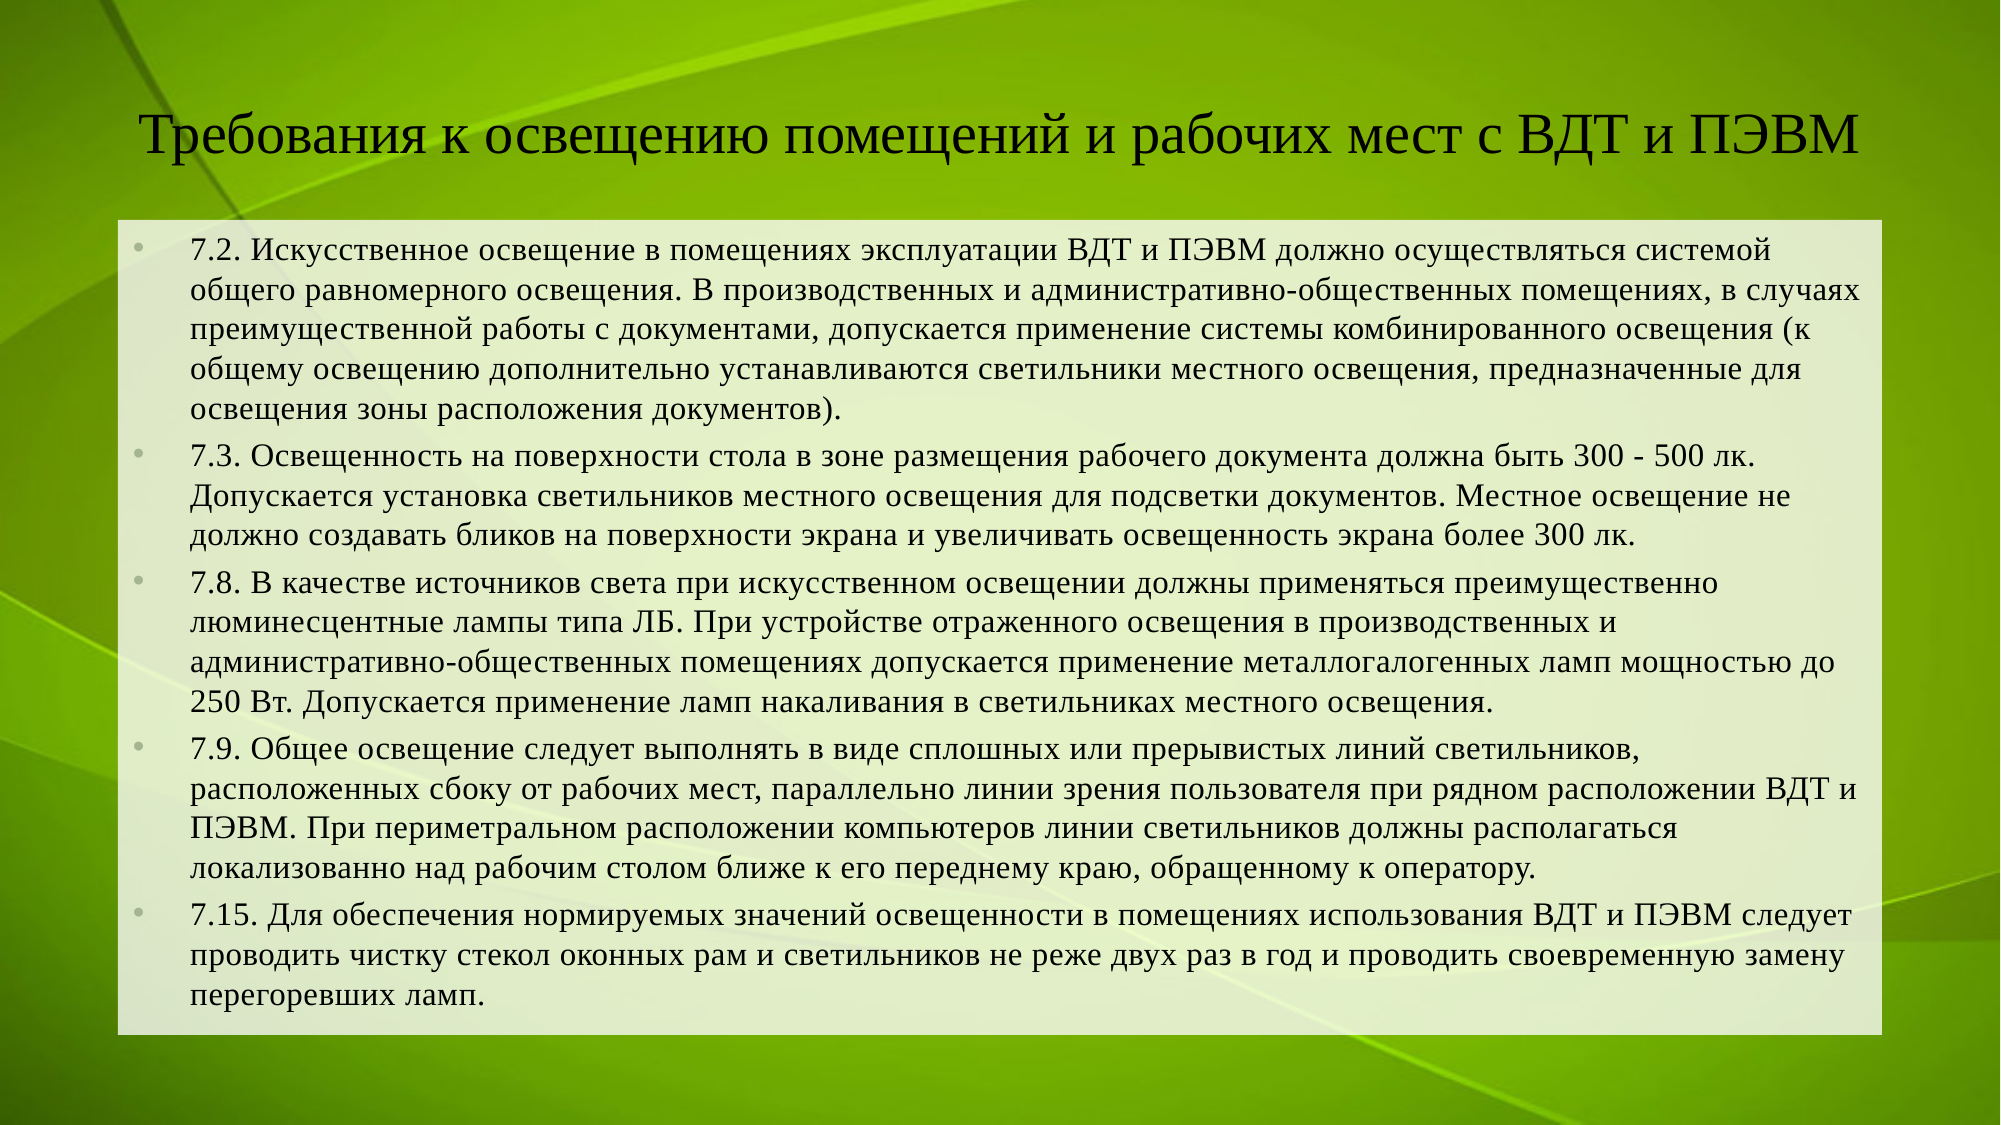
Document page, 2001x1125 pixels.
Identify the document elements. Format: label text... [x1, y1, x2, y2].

list 7.2. Искусственное освещение в помещениях эксплуатации ВДТ и ПЭВМ должно осуществляться системой общего равномерного освещения. В производственных и административно-общественных помещениях, в случаях преимущественной работы с документами, допускается применение системы комбинированного освещения (к общему освещению дополнительно устанавливаются светильники местного освещения, предназначенные для освещения зоны расположения документов). 7.3. Освещенность на поверхности стола в зоне размещения рабочего документа должна быть 300 - 500 лк. Допускается установка светильников местного освещения для подсветки документов. Местное освещение не должно создавать бликов на поверхности экрана и увеличивать освещенность экрана более 300 лк. 7.8. В качестве источников света при искусственном освещении должны применяться преимущественно люминесцентные лампы типа ЛБ. При устройстве отраженного освещения в производственных и административно-общественных помещениях допускается применение металлогалогенных ламп мощностью до 250 Вт. Допускается применение ламп накаливания в светильниках местного освещения. 7.9. Общее освещение следует выполнять в виде сплошных или прерывистых линий светильников, расположенных сбоку от рабочих мест, параллельно линии зрения пользователя при рядном расположении ВДТ и ПЭВМ. При периметральном расположении компьютеров линии светильников должны располагаться локализованно над рабочим столом ближе к его переднему краю, обращенному к оператору. 7.15. Для обеспечения нормируемых значений освещенности в помещениях использования ВДТ и ПЭВМ следует проводить чистку стекол оконных рам и светильников не реже двух раз в год и проводить своевременную замену перегоревших ламп. [117, 219, 1882, 1035]
title Требования к освещению помещений и рабочих мест с ВДТ и ПЭВМ [117, 30, 1882, 173]
picture [0, 0, 2001, 1125]
